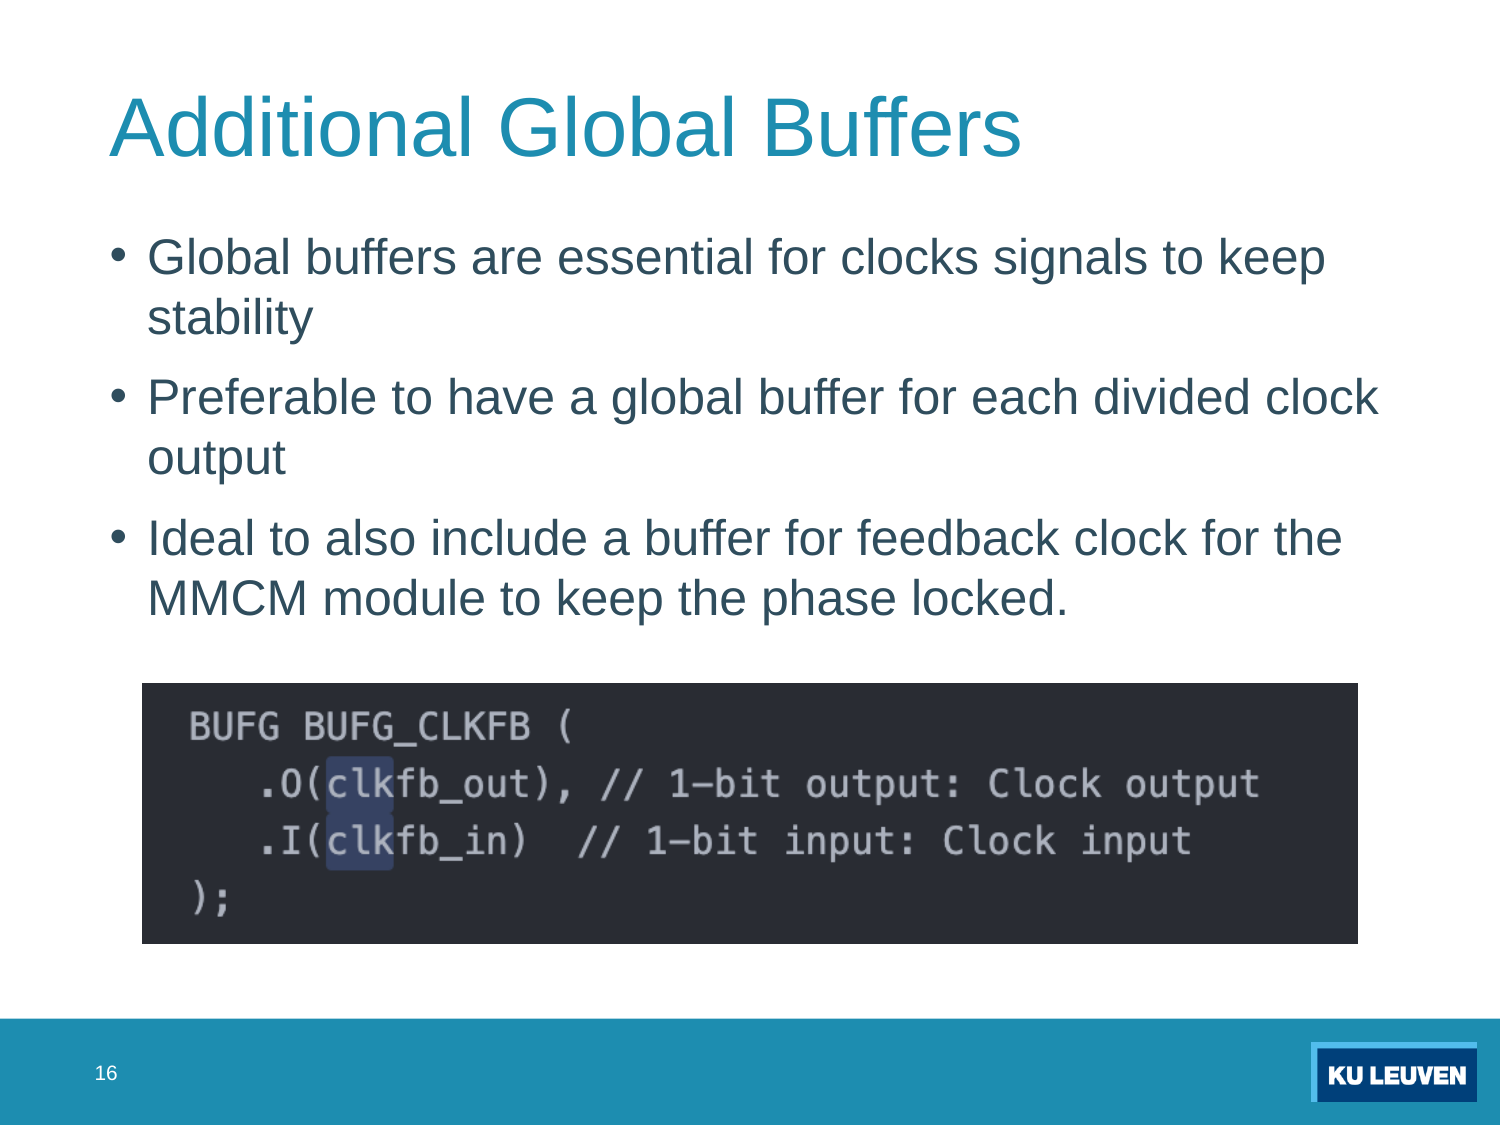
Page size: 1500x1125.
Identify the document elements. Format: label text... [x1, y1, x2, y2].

title Additional Global Buffers [94, 35, 1406, 216]
slide_number 16 [94, 1018, 201, 1125]
text_box Global buffers are essential for clocks signals to keep stability Preferable to have a global buffer for each divided clock output Ideal to also include a buffer for feedback clock for the MMCM module to keep the phase locked. [94, 216, 1406, 647]
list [142, 683, 1358, 944]
picture [1311, 1042, 1477, 1102]
footer [703, 1018, 1309, 1125]
